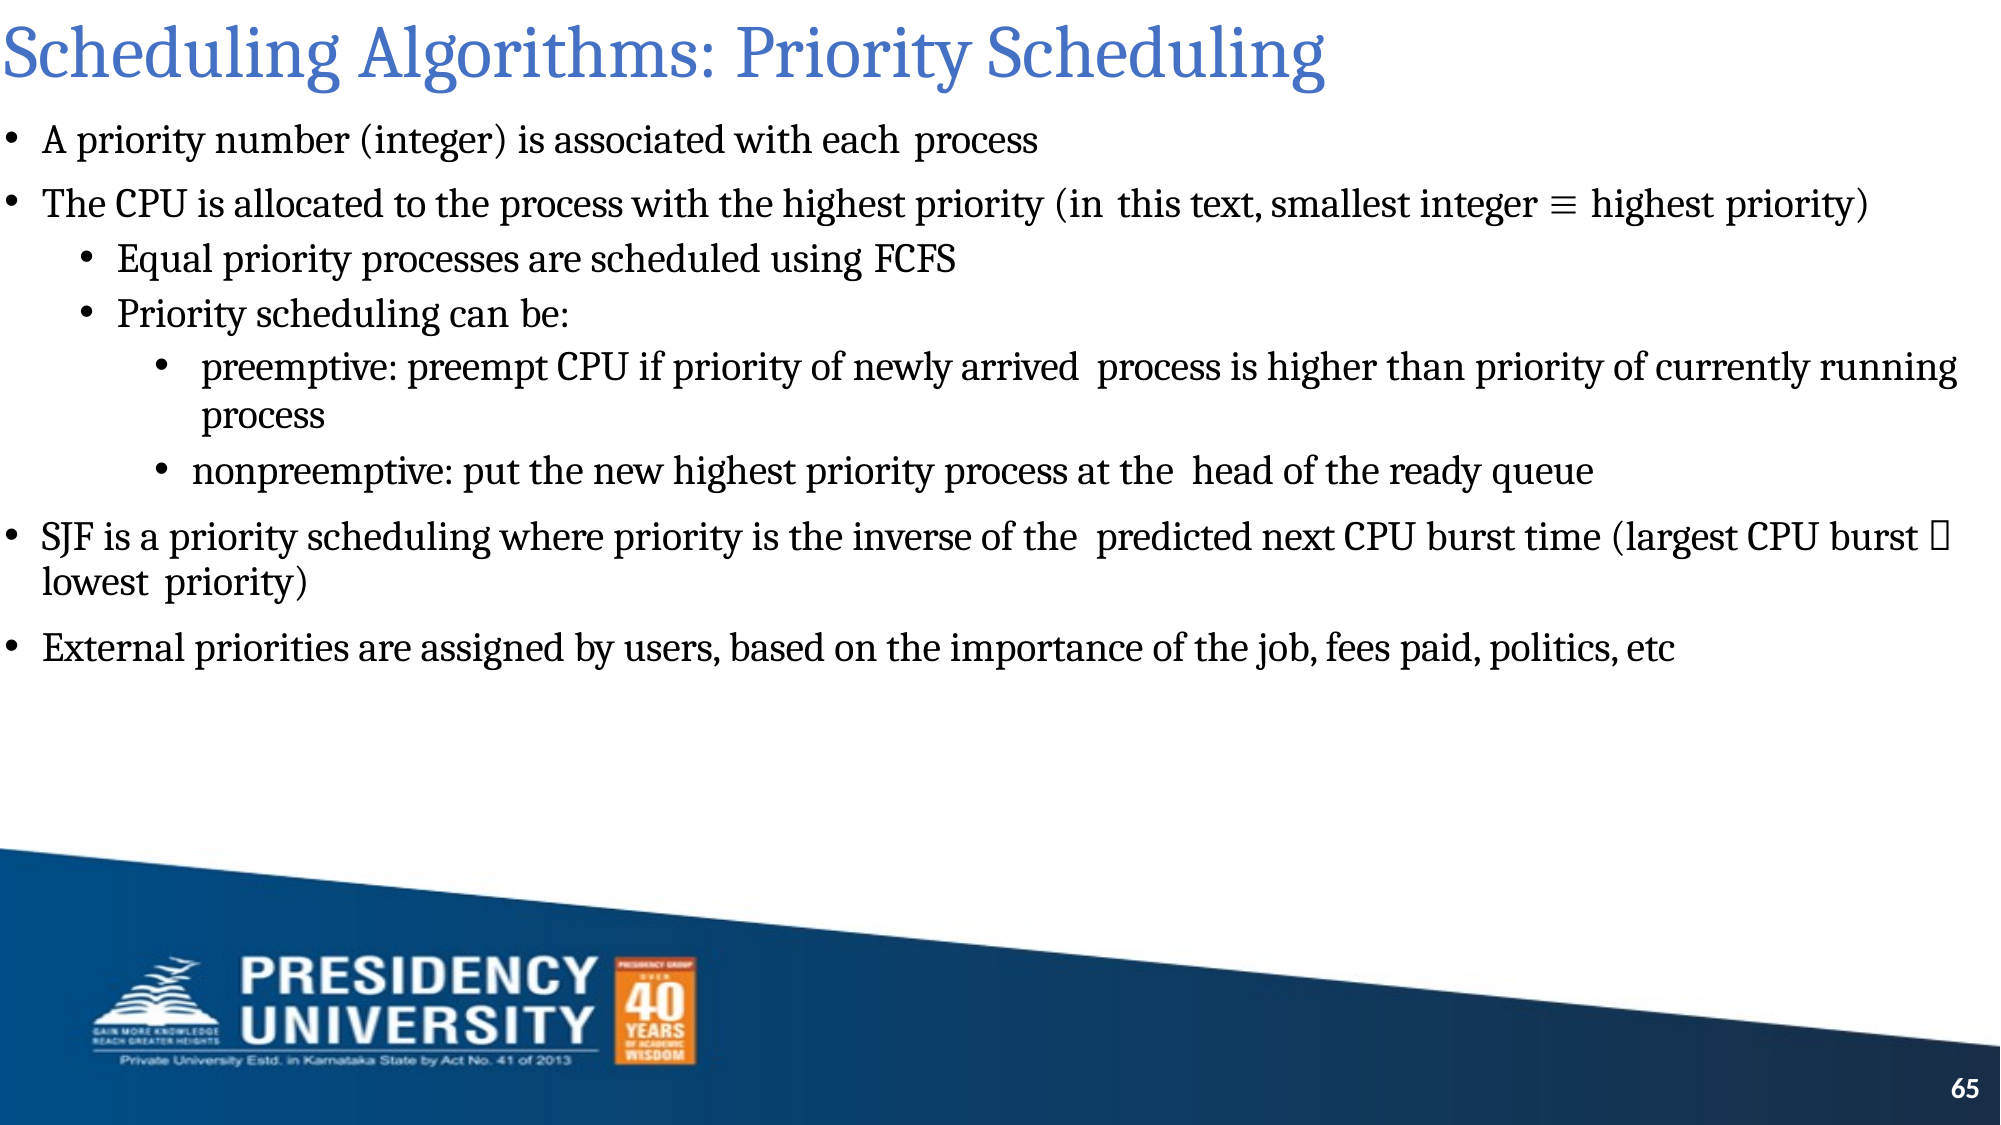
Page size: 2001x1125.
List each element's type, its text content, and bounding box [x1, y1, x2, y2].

slide_number 65 [1944, 1071, 1987, 1125]
picture [0, 848, 2000, 1125]
title Scheduling Algorithms: Priority Scheduling [2, 0, 1581, 93]
text_box A priority number (integer) is associated with each process The CPU is allocated to the process with the highest priority (in this text, smallest integer  highest priority) Equal priority processes are scheduled using FCFS Priority scheduling can be: preemptive: preempt CPU if priority of newly arrived process is higher than priority of currently running process nonpreemptive: put the new highest priority process at the head of the ready queue SJF is a priority scheduling where priority is the inverse of the predicted next CPU burst time (largest CPU burst  lowest priority) External priorities are assigned by users, based on the importance of the job, fees paid, politics, etc [2, 93, 2000, 670]
